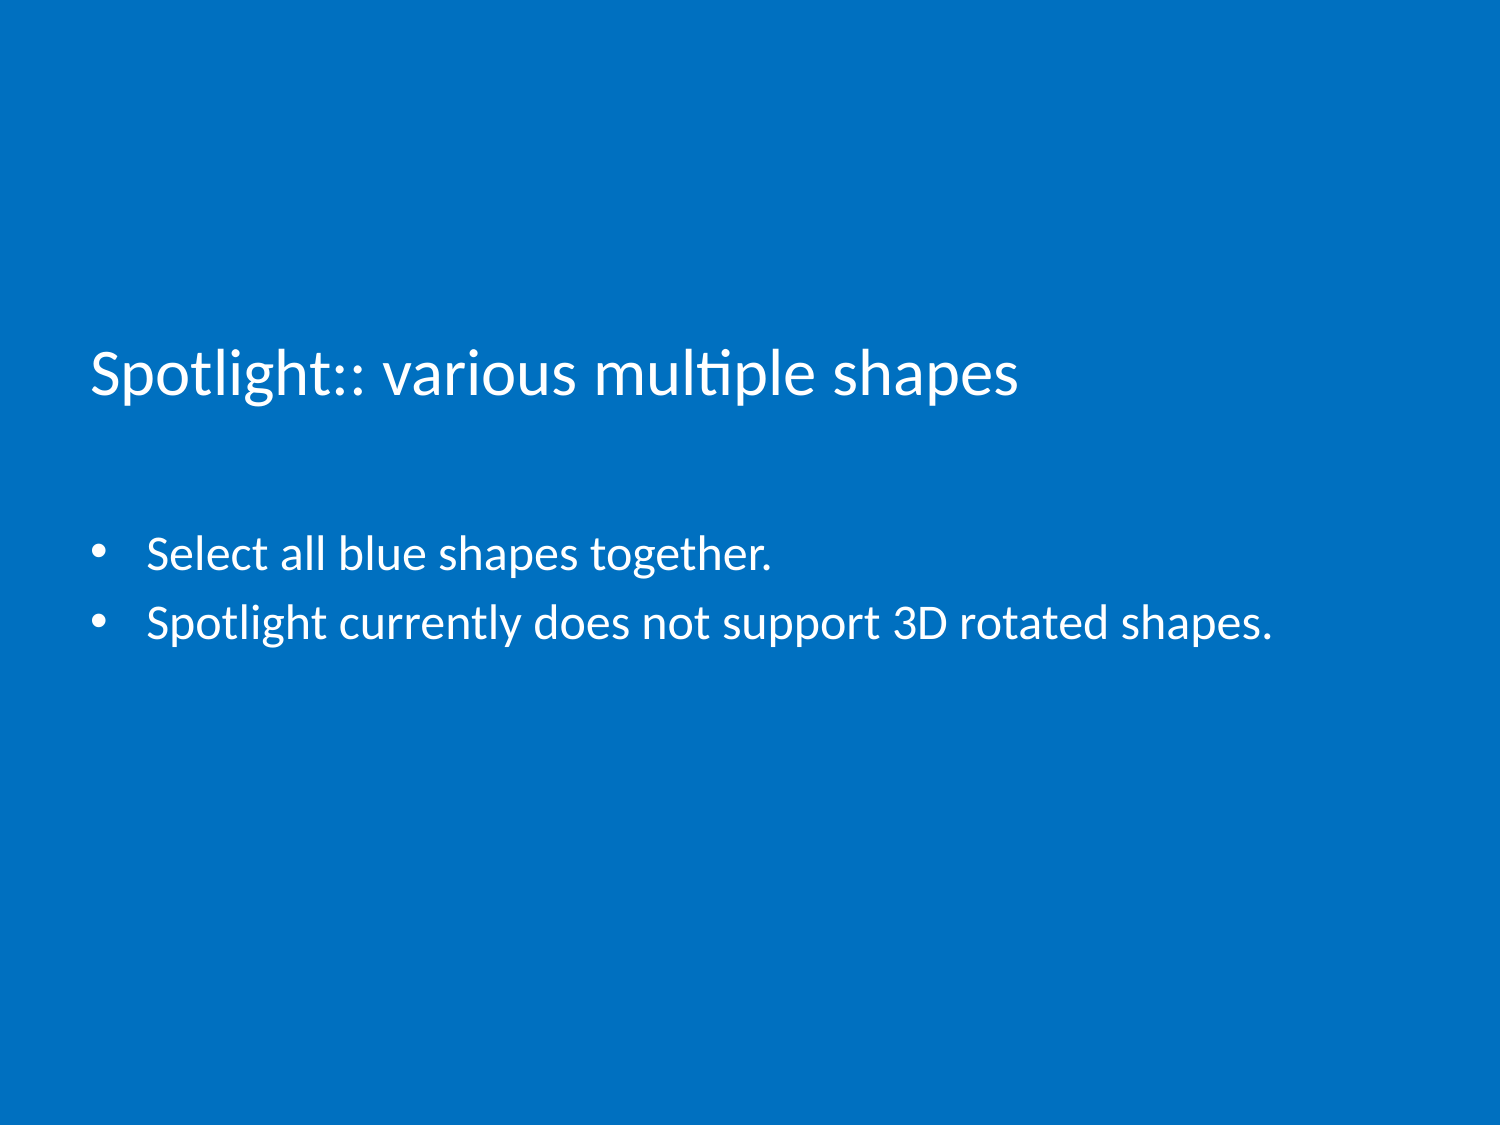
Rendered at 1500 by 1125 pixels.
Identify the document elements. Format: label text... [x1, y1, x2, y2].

list Select all blue shapes together. Spotlight currently does not support 3D rotated shapes. [75, 512, 1425, 1005]
title Spotlight:: various multiple shapes [75, 275, 1425, 463]
